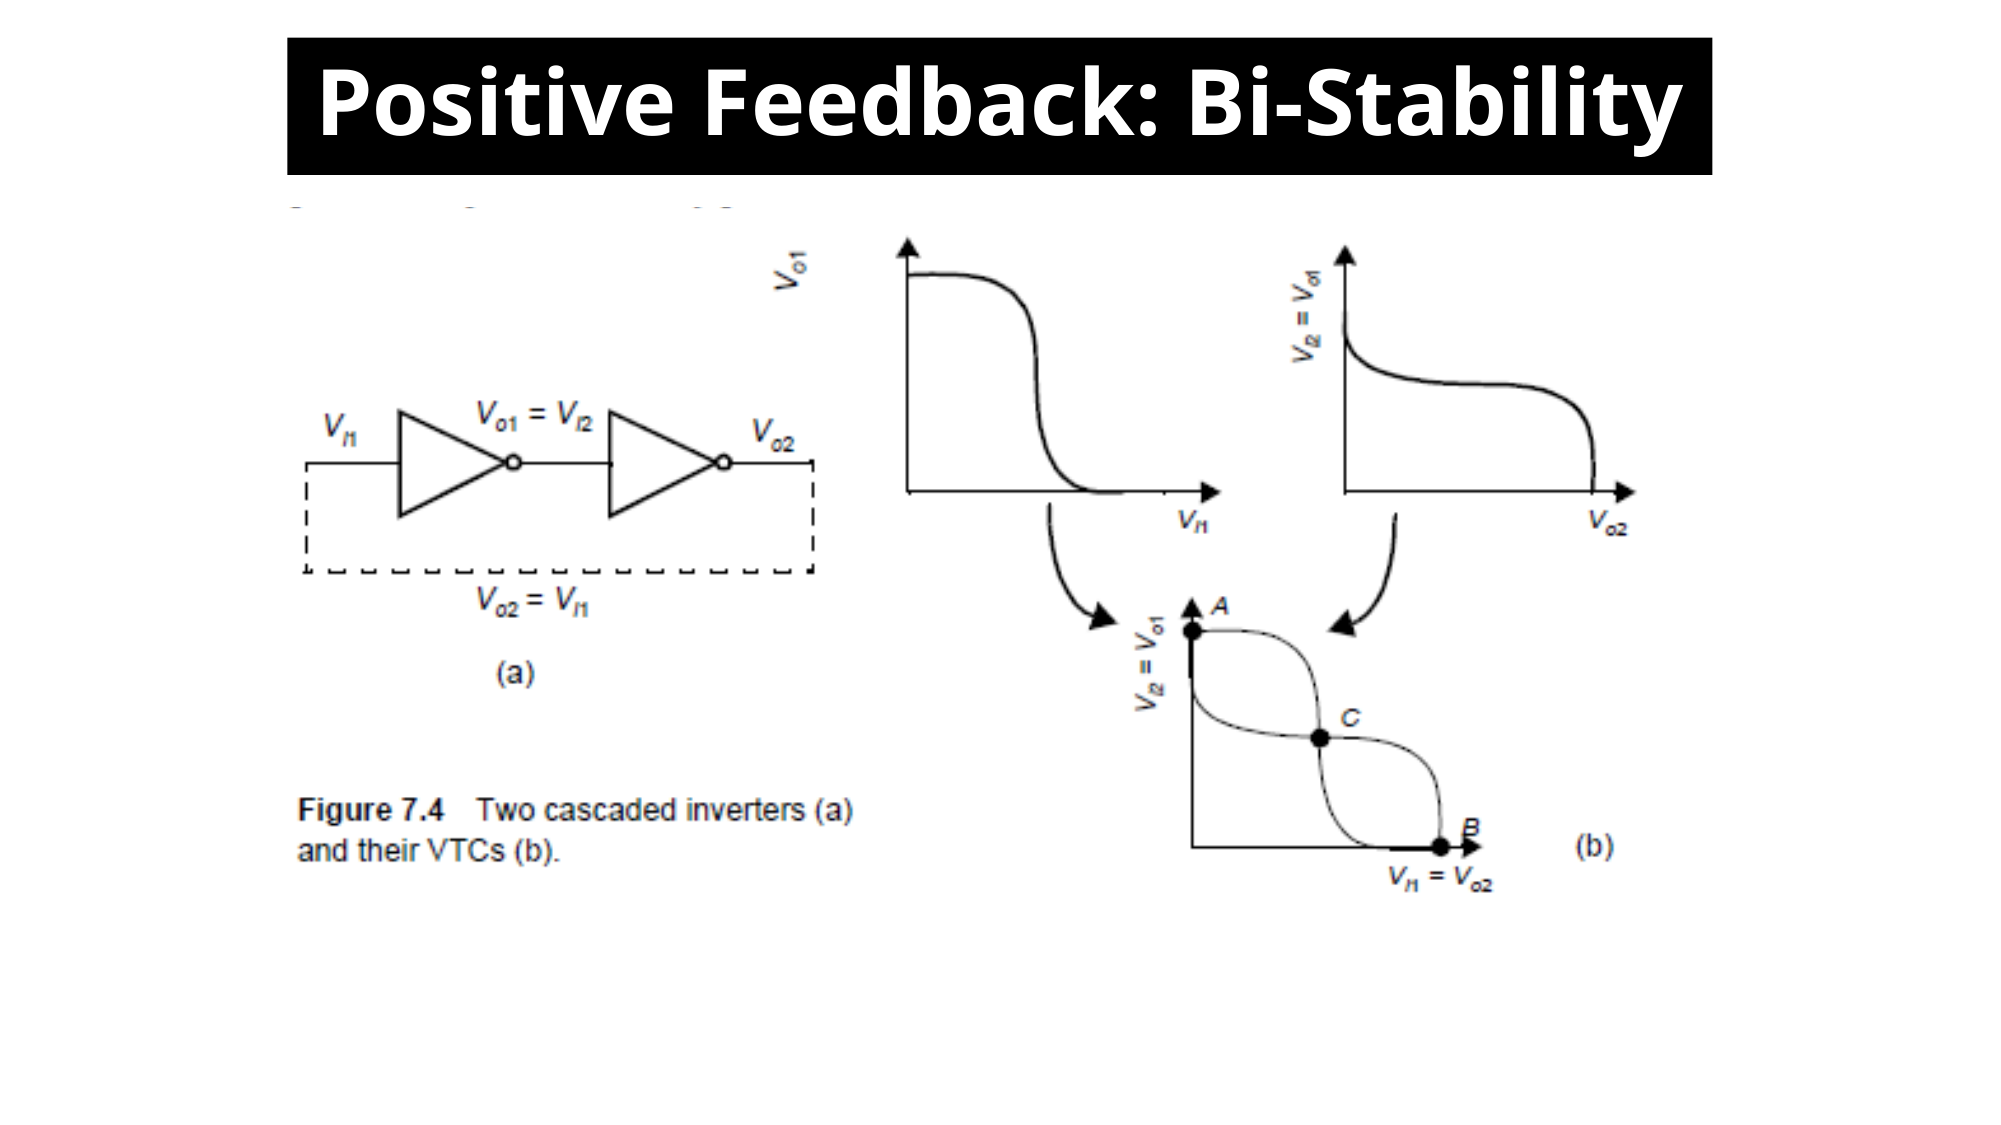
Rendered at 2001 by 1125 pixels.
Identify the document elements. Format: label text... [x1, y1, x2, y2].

picture [275, 207, 1685, 913]
title Positive Feedback: Bi-Stability [287, 37, 1713, 175]
